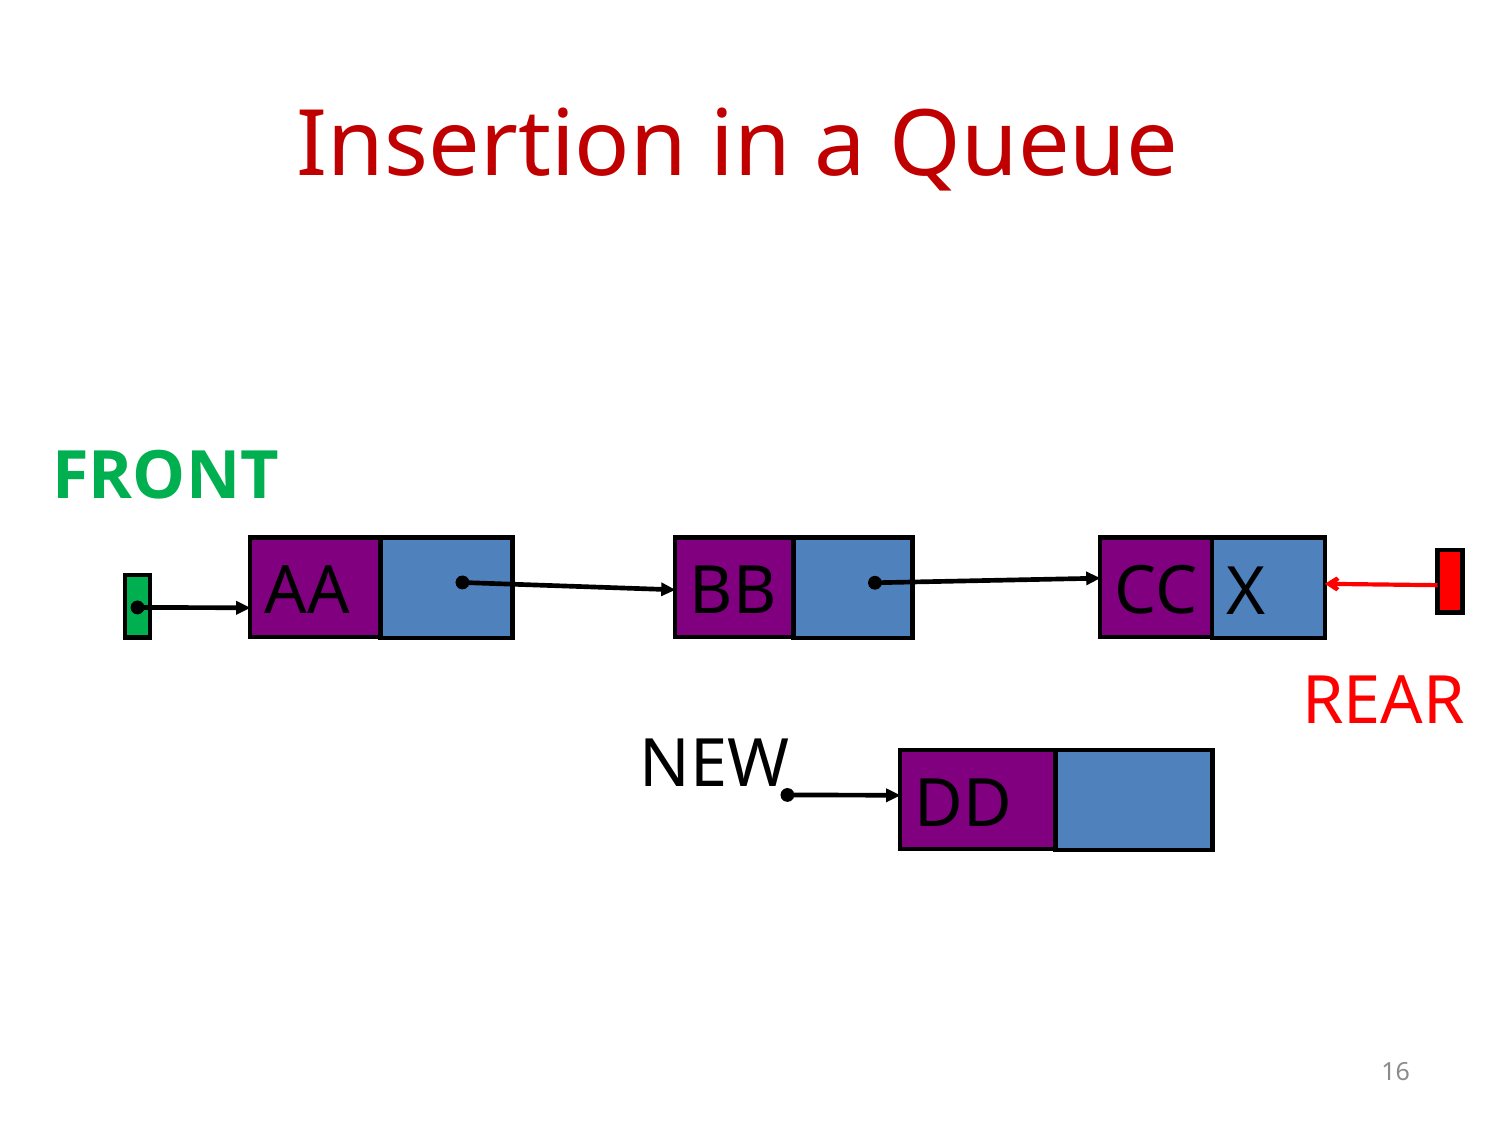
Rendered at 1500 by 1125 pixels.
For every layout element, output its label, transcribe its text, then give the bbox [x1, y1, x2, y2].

text_box [825, 789, 894, 802]
text_box [1437, 549, 1463, 613]
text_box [899, 749, 1213, 851]
text_box REAR [1287, 649, 1500, 745]
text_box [37, 424, 1326, 639]
text_box NEW [624, 712, 825, 808]
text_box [1324, 580, 1438, 588]
slide_number 16 [1074, 1042, 1425, 1103]
title Insertion in a Queue [75, 45, 1425, 233]
